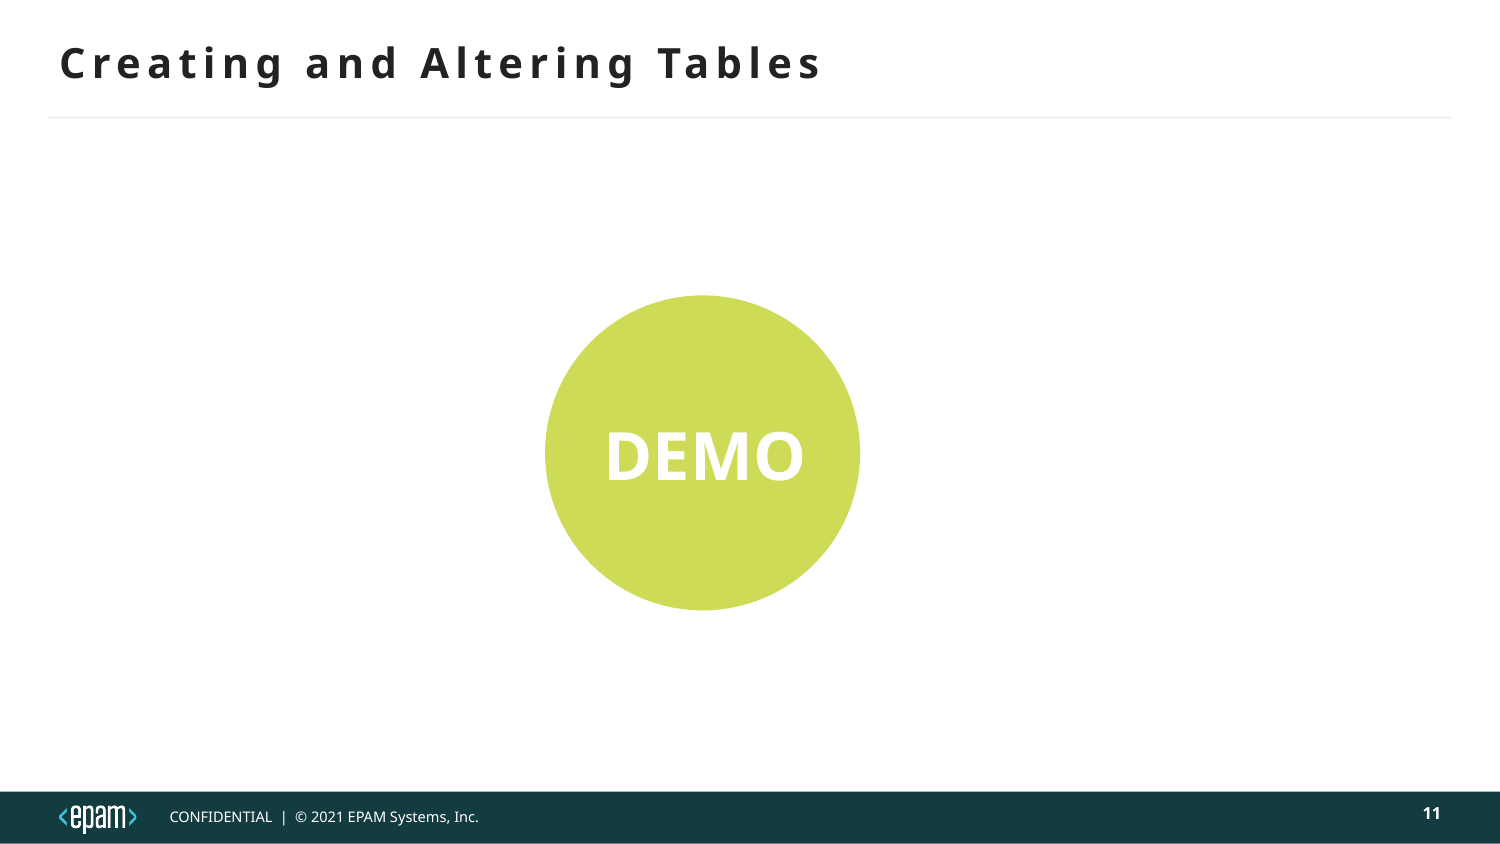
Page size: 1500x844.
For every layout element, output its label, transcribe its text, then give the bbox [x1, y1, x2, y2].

title Creating and Altering Tables [59, 37, 1442, 87]
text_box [545, 295, 866, 611]
slide_number 11 [1216, 791, 1442, 844]
